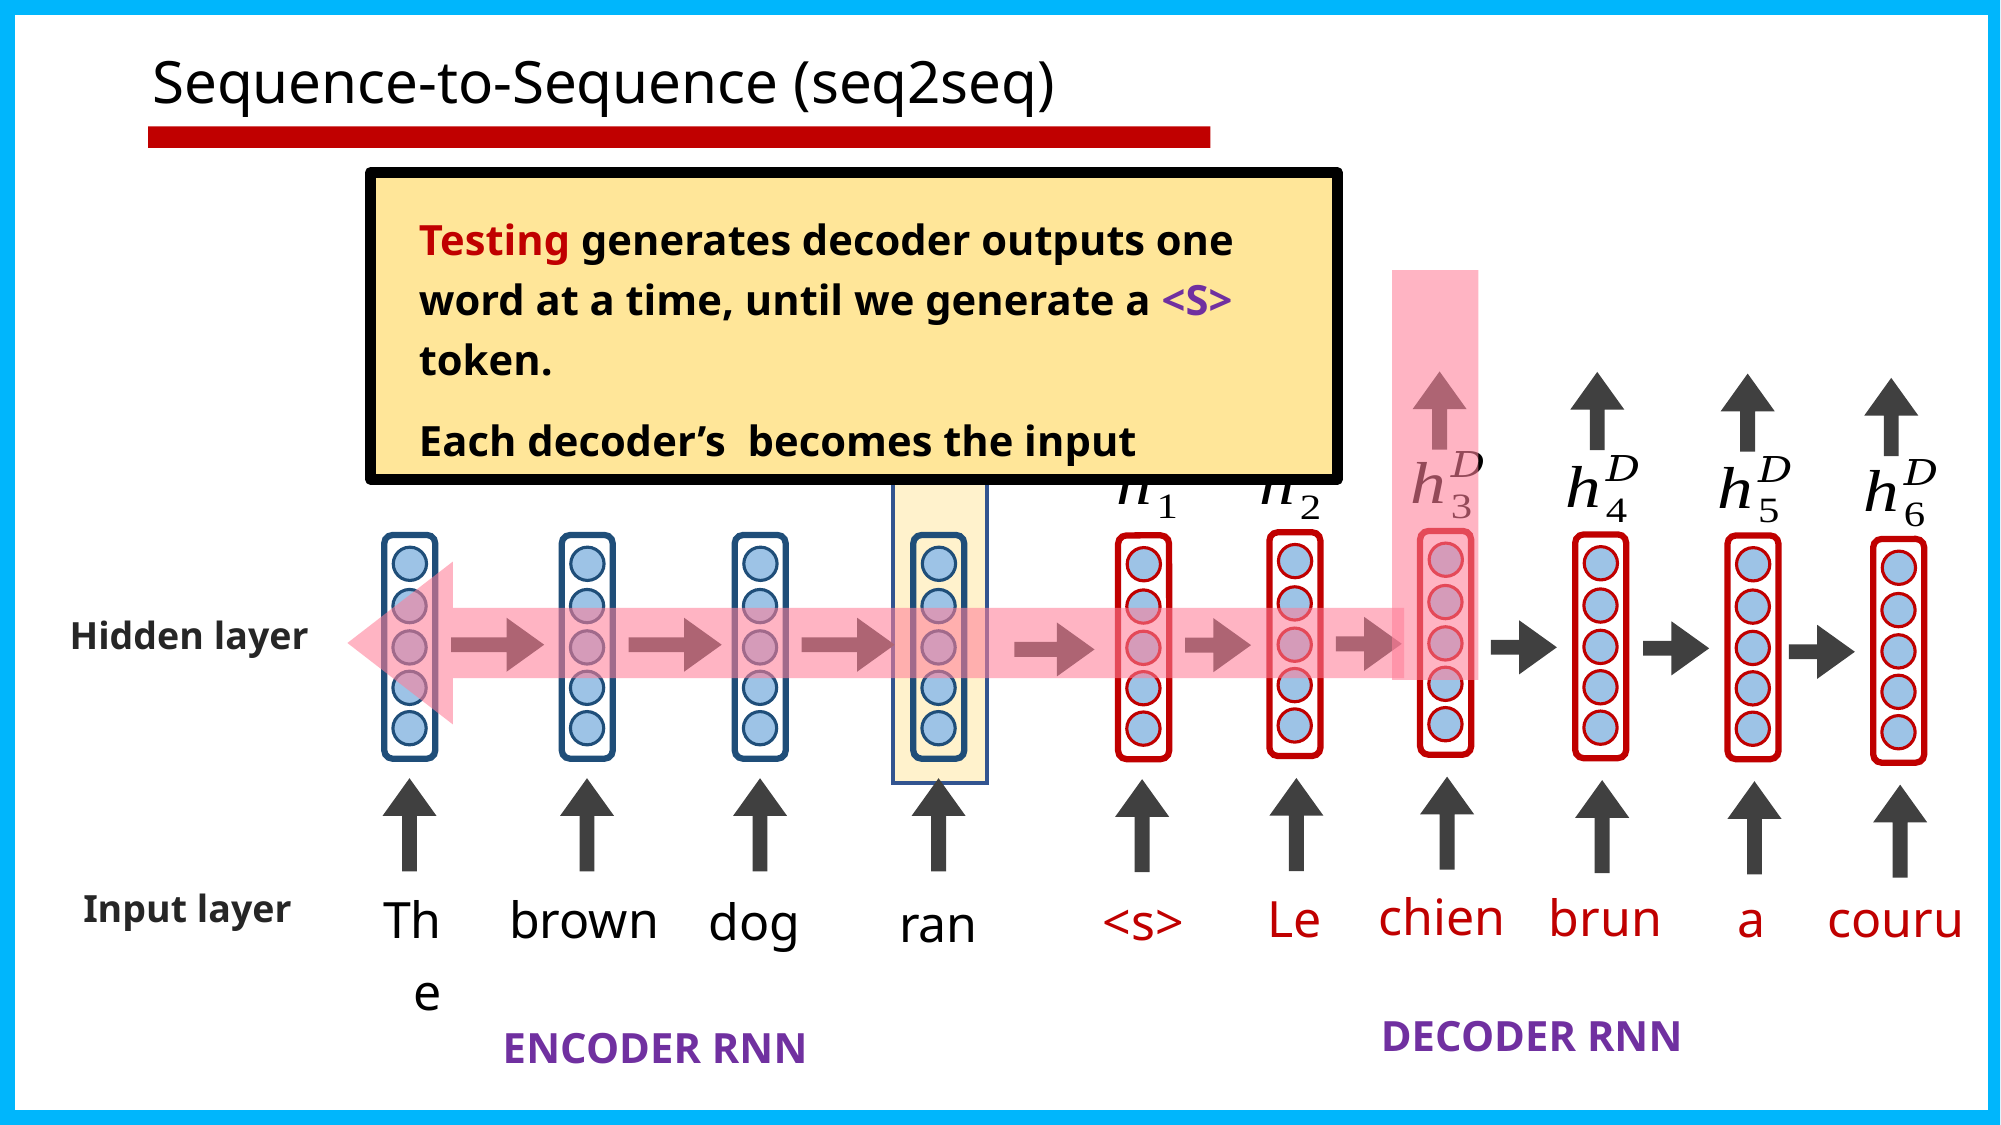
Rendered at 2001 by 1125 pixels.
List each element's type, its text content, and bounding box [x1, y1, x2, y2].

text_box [826, 621, 1031, 673]
text_box chien [1340, 866, 1503, 949]
text_box [731, 776, 790, 871]
text_box Input layer [55, 868, 307, 947]
text_box ran [836, 873, 1041, 956]
text_box [380, 776, 439, 868]
text_box [1718, 371, 1777, 453]
text_box [1391, 269, 1479, 617]
text_box [148, 236, 1878, 625]
text_box DECODER RNN [1321, 991, 1743, 1070]
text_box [648, 621, 826, 673]
text_box [1391, 669, 1479, 681]
text_box [1418, 774, 1477, 871]
text_box [1113, 777, 1172, 871]
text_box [1031, 621, 1256, 673]
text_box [1641, 621, 1865, 673]
text_box [1862, 376, 1921, 458]
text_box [1333, 617, 1558, 669]
text_box <s> [1067, 871, 1219, 954]
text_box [1182, 618, 1407, 670]
text_box ENCODER RNN [444, 1004, 866, 1082]
text_box Hidden layer [38, 595, 324, 673]
text_box couru [1794, 868, 1998, 951]
title Sequence-to-Sequence (seq2seq) [137, 45, 1446, 125]
text_box The [341, 868, 457, 952]
text_box [1267, 776, 1326, 868]
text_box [1488, 620, 1713, 672]
text_box [558, 776, 617, 868]
text_box brun [1503, 866, 1708, 950]
text_box [148, 669, 1878, 991]
text_box brown [482, 868, 686, 952]
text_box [475, 621, 648, 673]
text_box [297, 621, 475, 673]
text_box Le [1219, 868, 1371, 951]
text_box [1573, 778, 1632, 875]
text_box [1871, 782, 1930, 879]
text_box [909, 776, 968, 873]
text_box [147, 125, 1211, 149]
text_box [1725, 779, 1784, 876]
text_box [1786, 625, 2000, 677]
text_box [370, 172, 1338, 480]
text_box [384, 670, 1406, 727]
text_box a [1649, 868, 1794, 951]
text_box dog [652, 871, 857, 954]
text_box [374, 559, 1406, 621]
text_box [1568, 370, 1627, 452]
